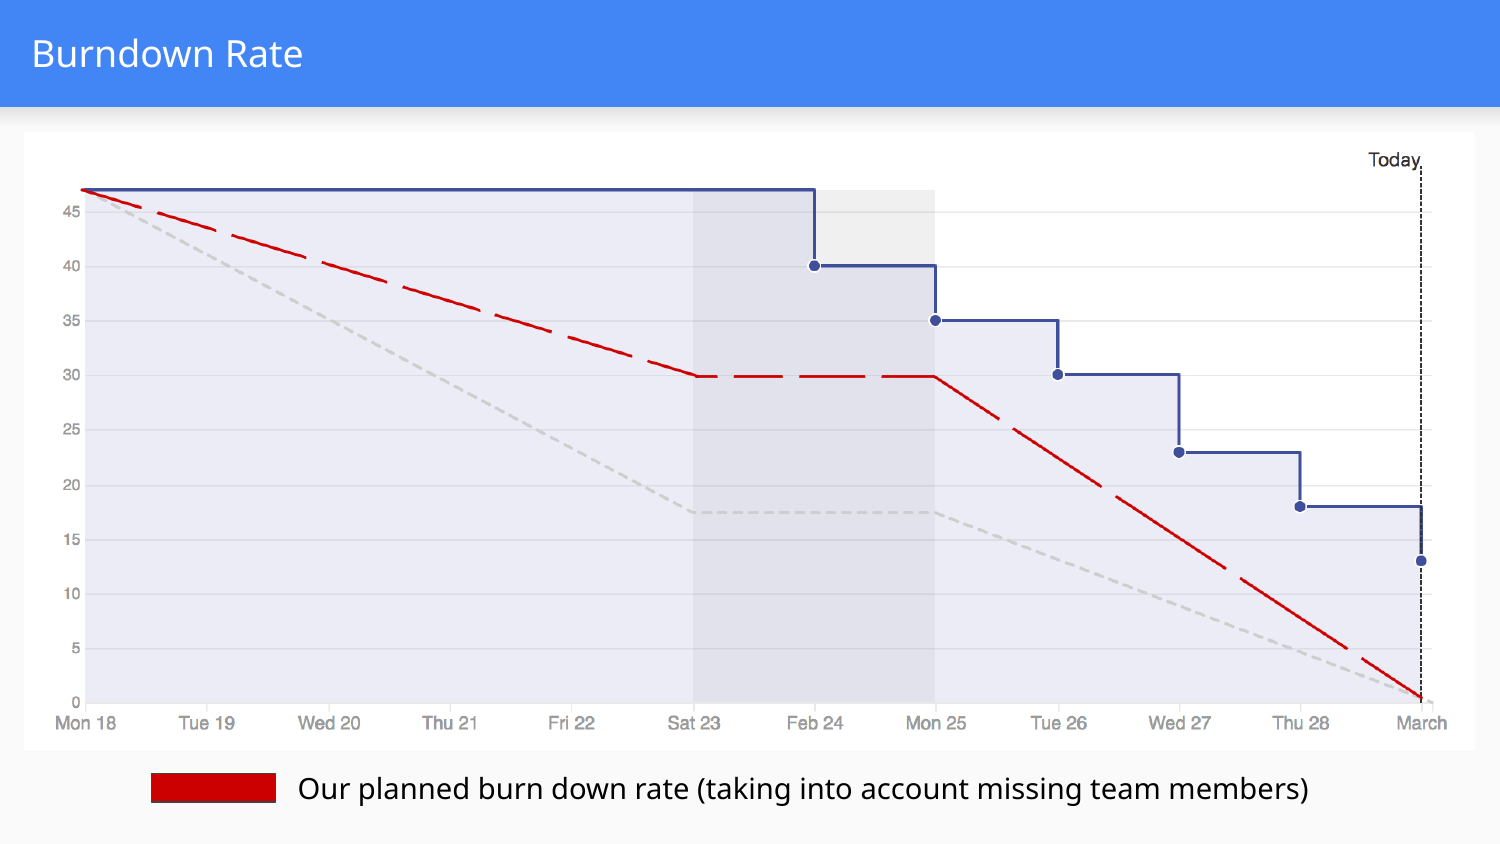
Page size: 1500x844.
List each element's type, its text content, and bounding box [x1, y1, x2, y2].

title Burndown Rate [16, 2, 1464, 102]
text_box [151, 773, 276, 803]
text_box Our planned burn down rate (taking into account missing team members) [282, 757, 1370, 797]
picture [24, 131, 1476, 750]
